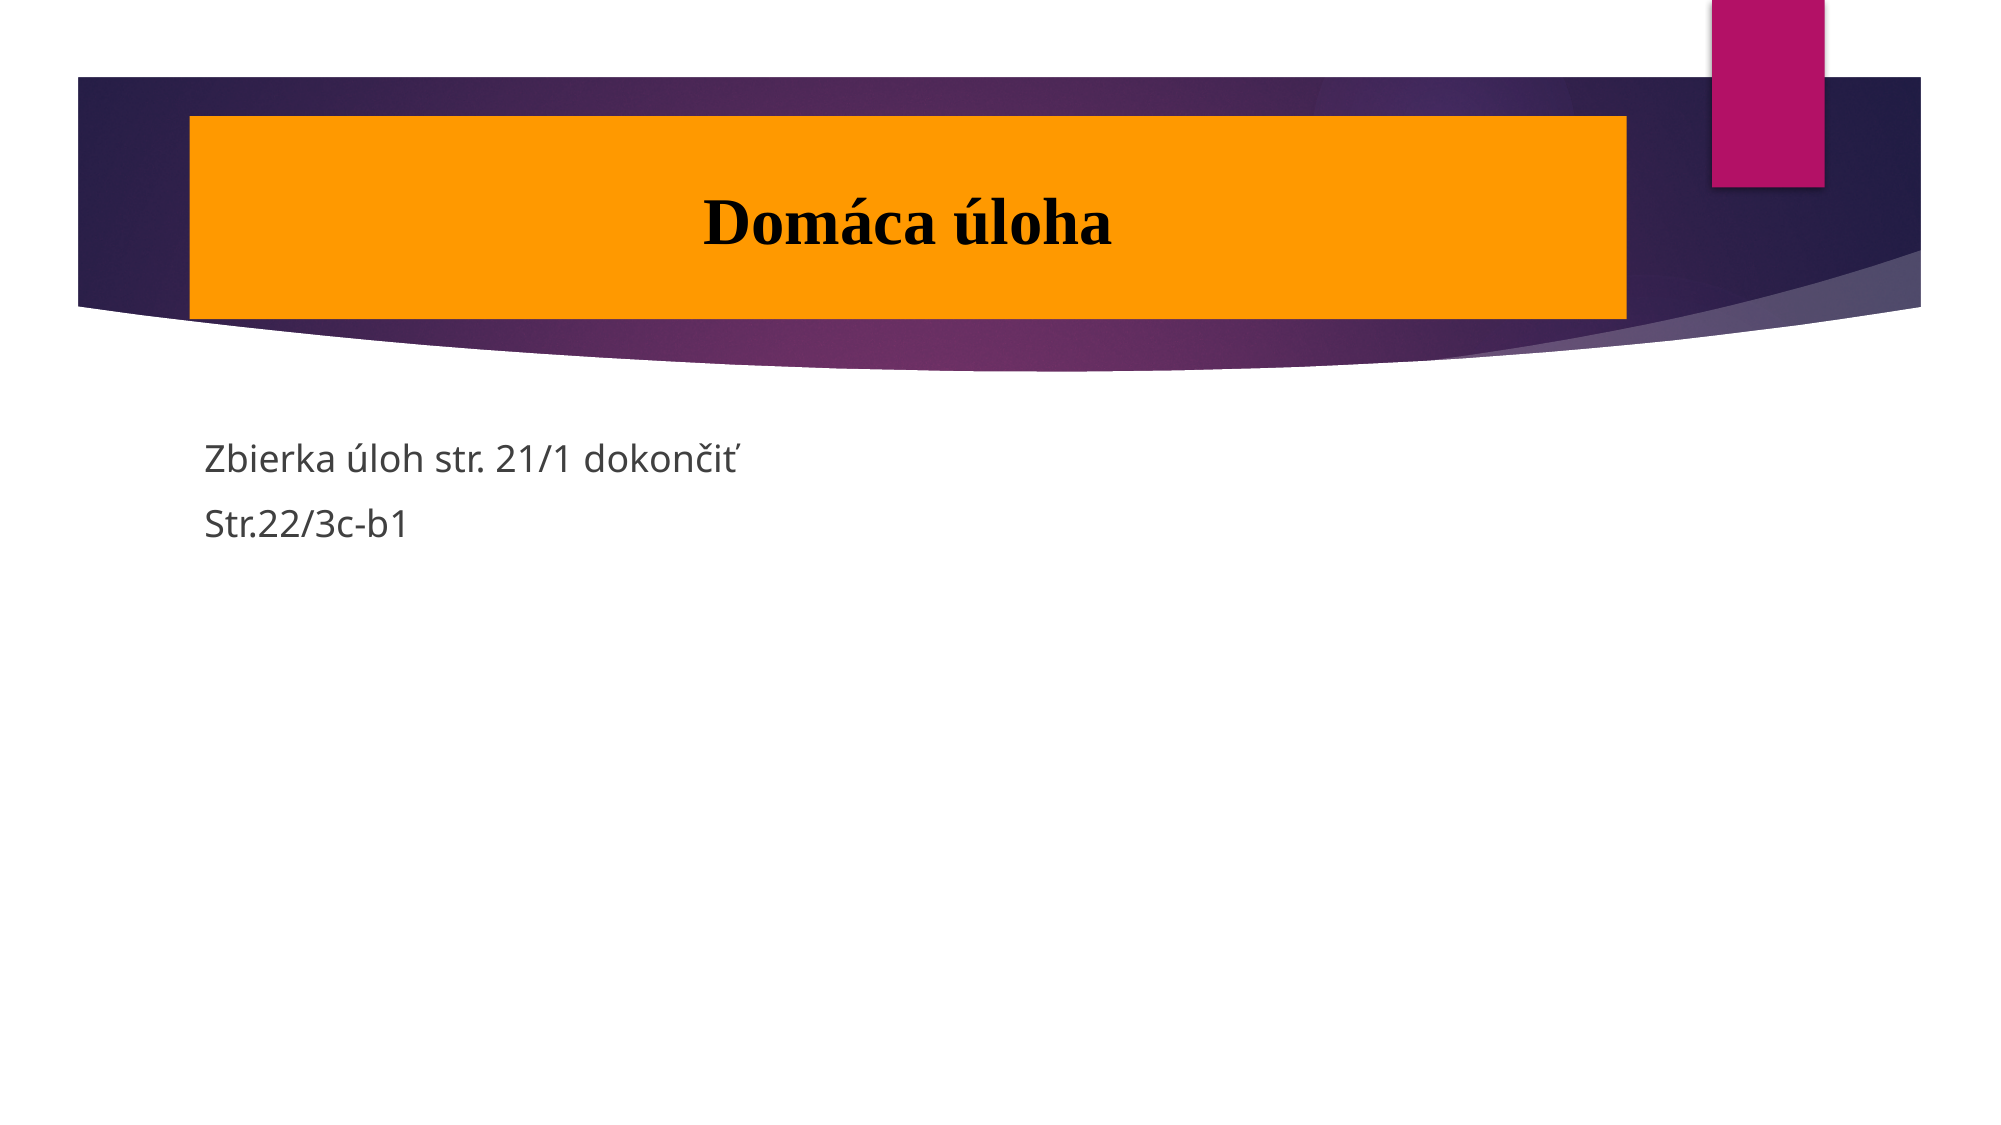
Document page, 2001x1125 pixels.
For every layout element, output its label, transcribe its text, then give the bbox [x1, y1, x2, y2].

list Zbierka úloh str. 21/1 dokončiť Str.22/3c-b1 [189, 427, 1638, 988]
title Domáca úloha [189, 116, 1627, 320]
